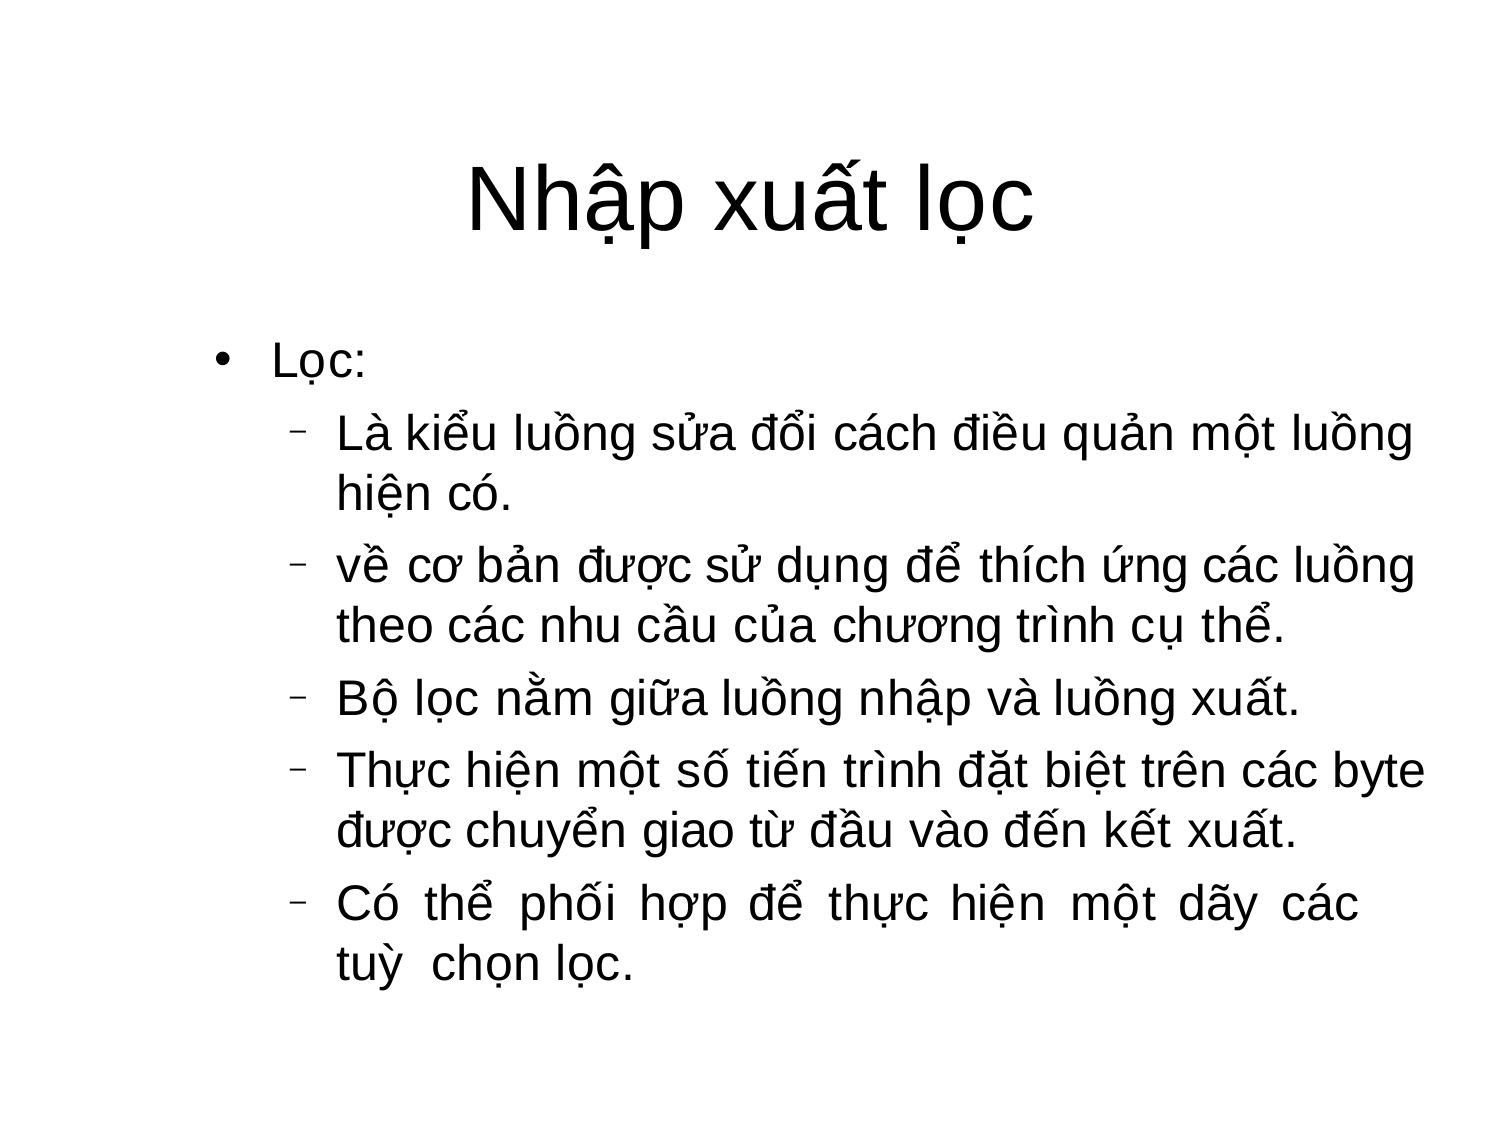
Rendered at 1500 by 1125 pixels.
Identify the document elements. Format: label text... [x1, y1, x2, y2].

text_box – [287, 745, 309, 783]
text_box – [287, 878, 309, 917]
text_box Là kiểu luồng sửa đổi cách điều quản một luồng hiện có. về cơ bản được sử dụng để thích ứng các luồng theo các nhu cầu của chương trình cụ thể. Bộ lọc nằm giữa luồng nhập và luồng xuất. Thực hiện một số tiến trình đặt biệt trên các byte được chuyển giao từ đầu vào đến kết xuất. Có thể phối hợp để thực hiện một dãy các tuỳ chọn lọc. [334, 398, 1449, 991]
text_box – [287, 541, 309, 578]
text_box • [212, 323, 235, 386]
text_box – [287, 673, 309, 712]
text_box – [287, 408, 309, 446]
title Nhập xuất lọc [463, 136, 1038, 327]
text_box Lọc: [268, 325, 371, 388]
